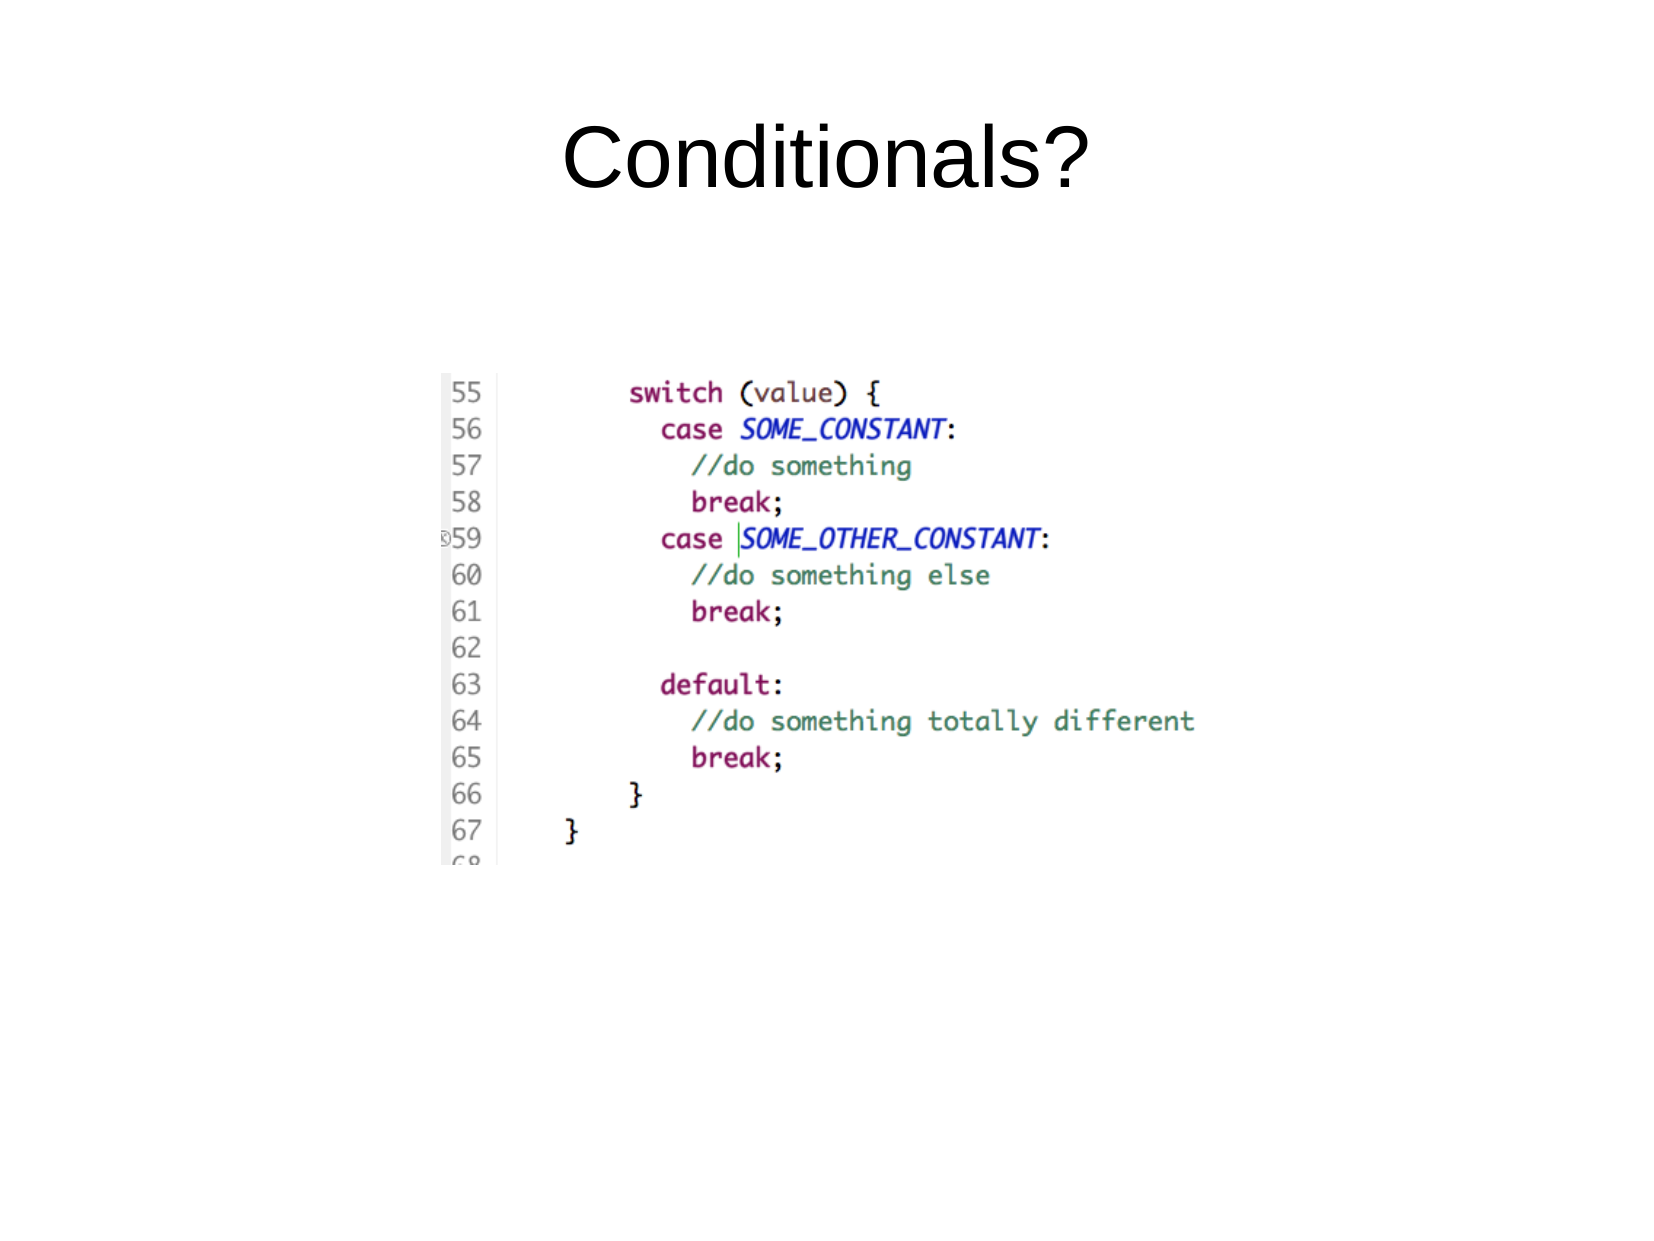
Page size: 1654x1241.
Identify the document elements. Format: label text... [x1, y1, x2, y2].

title Conditionals? [82, 49, 1571, 257]
picture [440, 373, 1255, 865]
